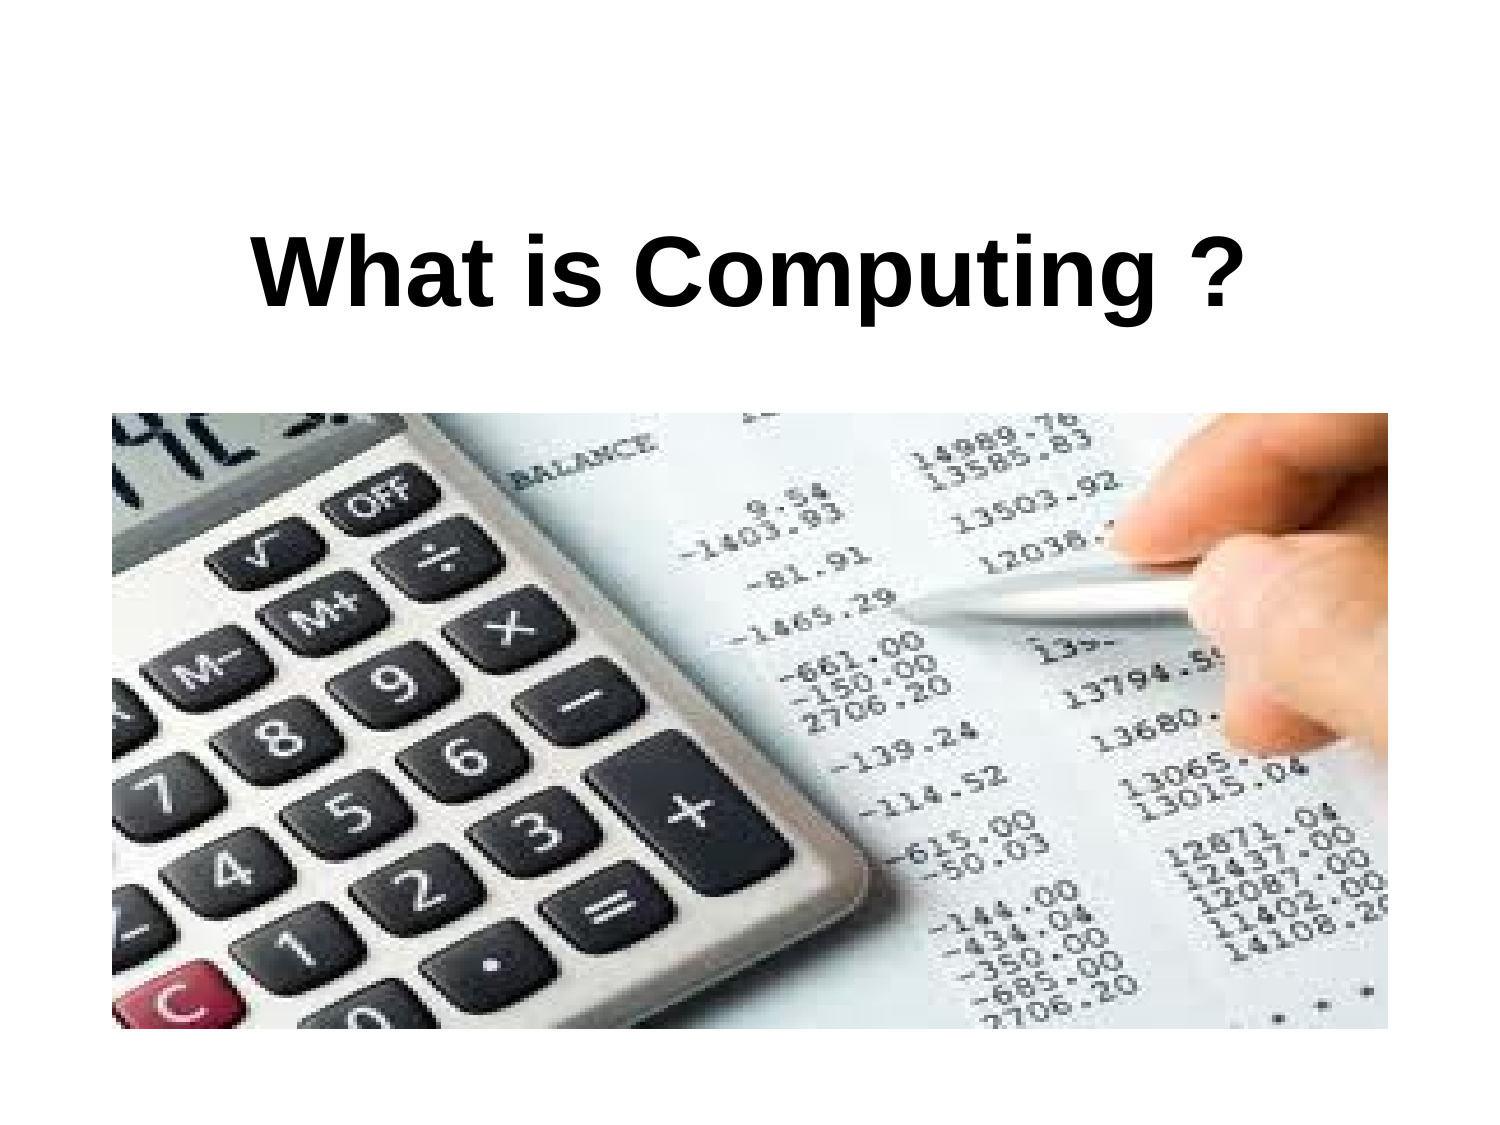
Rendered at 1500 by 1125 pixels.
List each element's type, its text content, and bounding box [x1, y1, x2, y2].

title What is Computing ? [112, 88, 1388, 342]
picture [112, 413, 1388, 1029]
